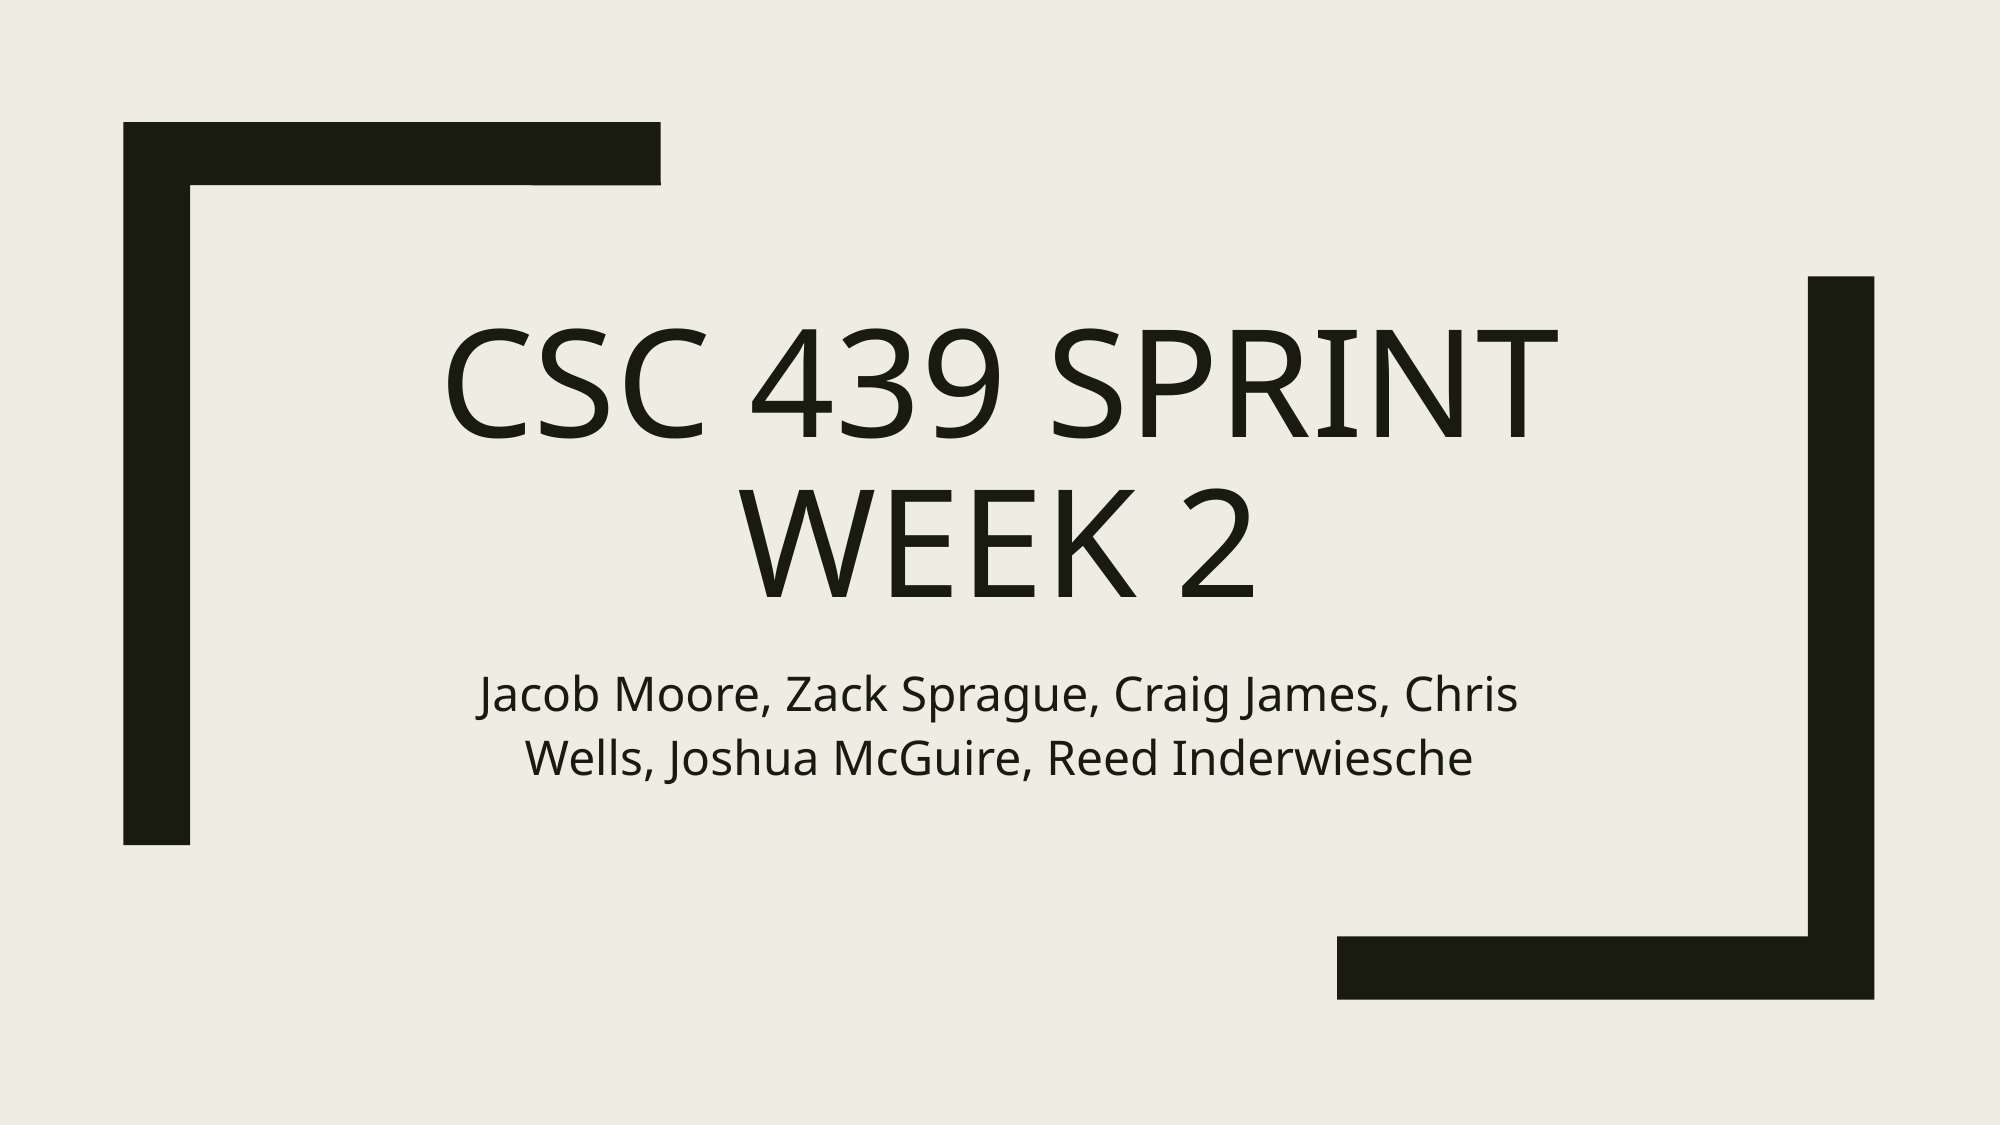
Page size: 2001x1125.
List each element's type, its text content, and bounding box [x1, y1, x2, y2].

title CSC 439 Sprint Week 2 [314, 293, 1686, 638]
subtitle Jacob Moore, Zack Sprague, Craig James, Chris Wells, Joshua McGuire, Reed Inderwiesche [439, 649, 1561, 828]
